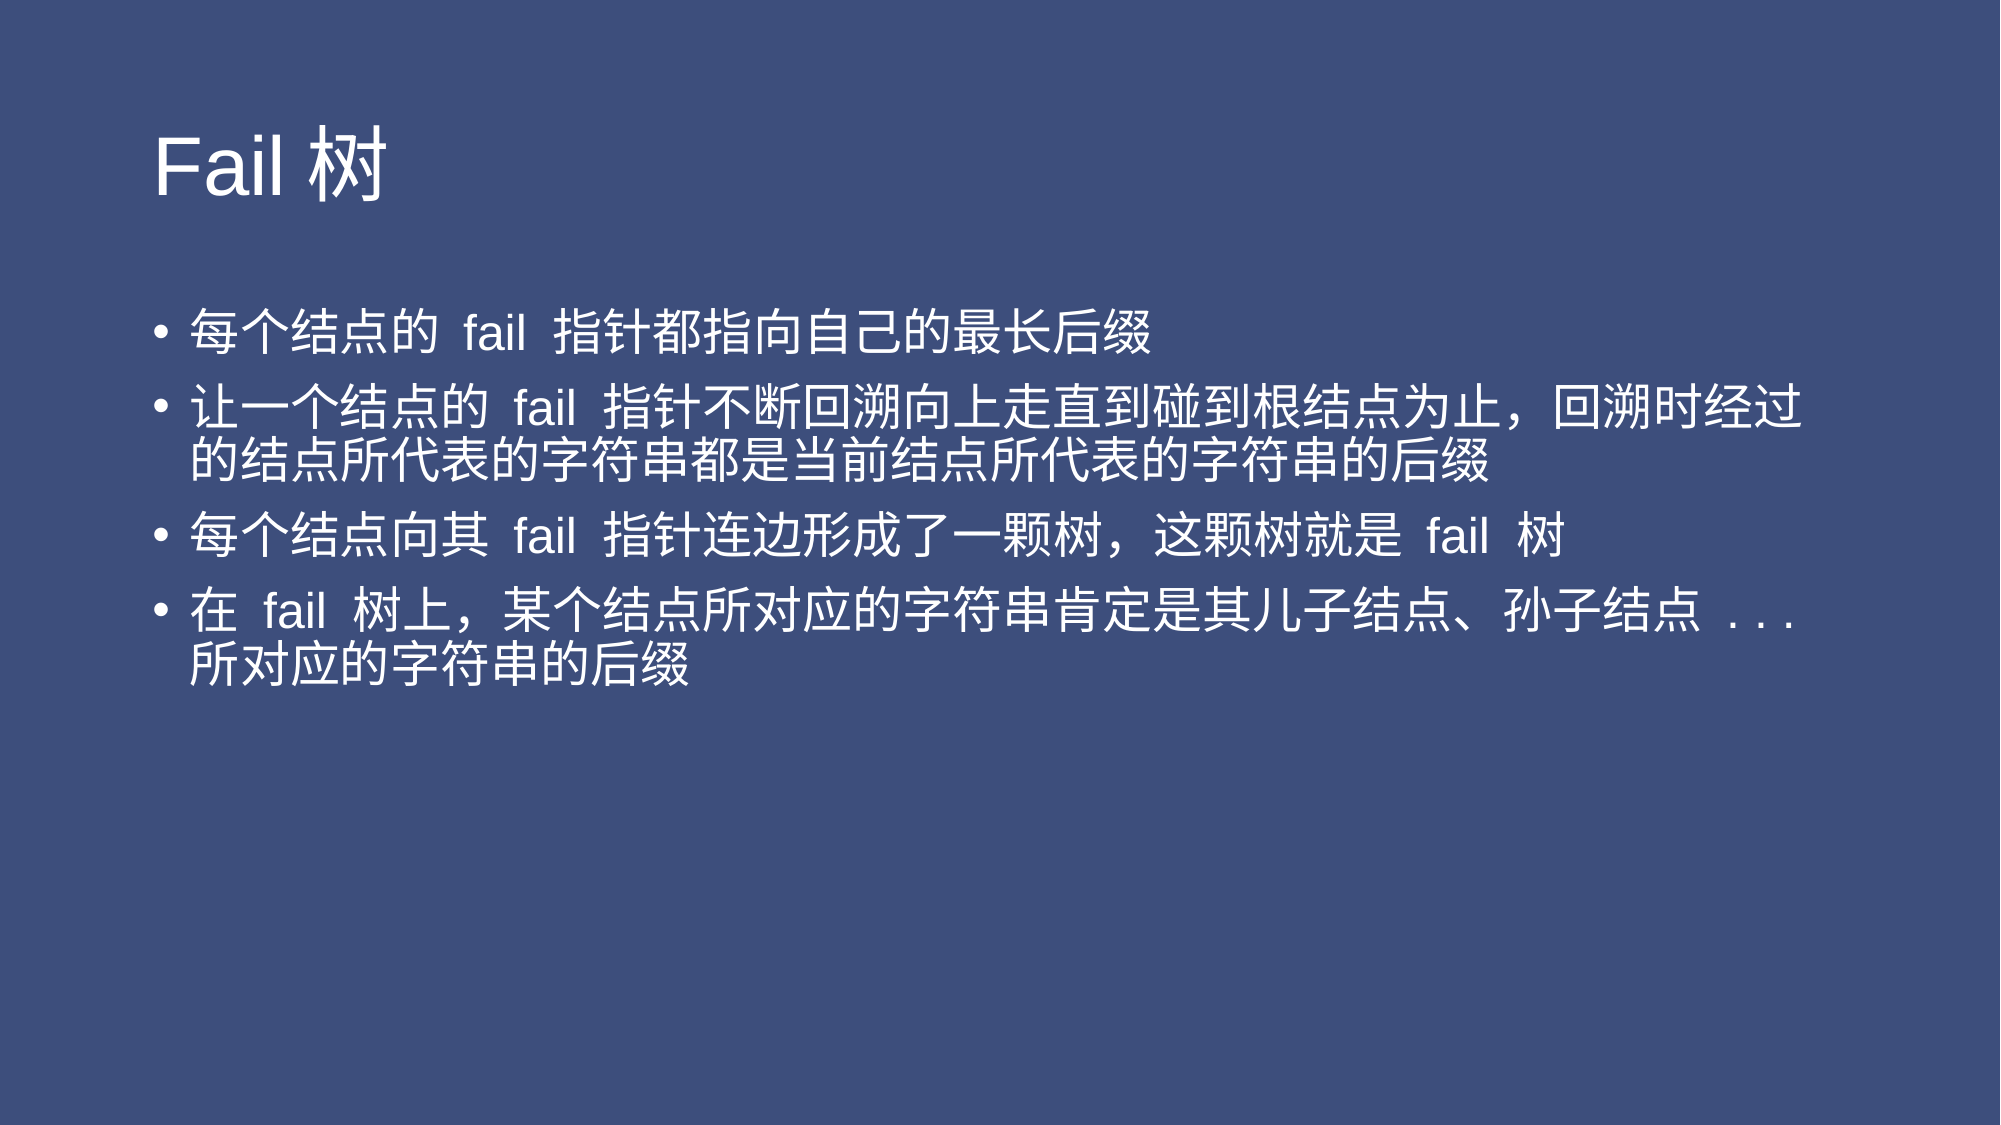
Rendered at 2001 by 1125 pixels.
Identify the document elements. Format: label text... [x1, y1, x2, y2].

list 每个结点的 fail 指针都指向自己的最长后缀 让一个结点的 fail 指针不断回溯向上走直到碰到根结点为止，回溯时经过的结点所代表的字符串都是当前结点所代表的字符串的后缀 每个结点向其 fail 指针连边形成了一颗树，这颗树就是 fail 树 在 fail 树上，某个结点所对应的字符串肯定是其儿子结点、孙子结点 . . . 所对应的字符串的后缀 [137, 299, 1863, 1014]
title Fail树 [137, 59, 1863, 278]
